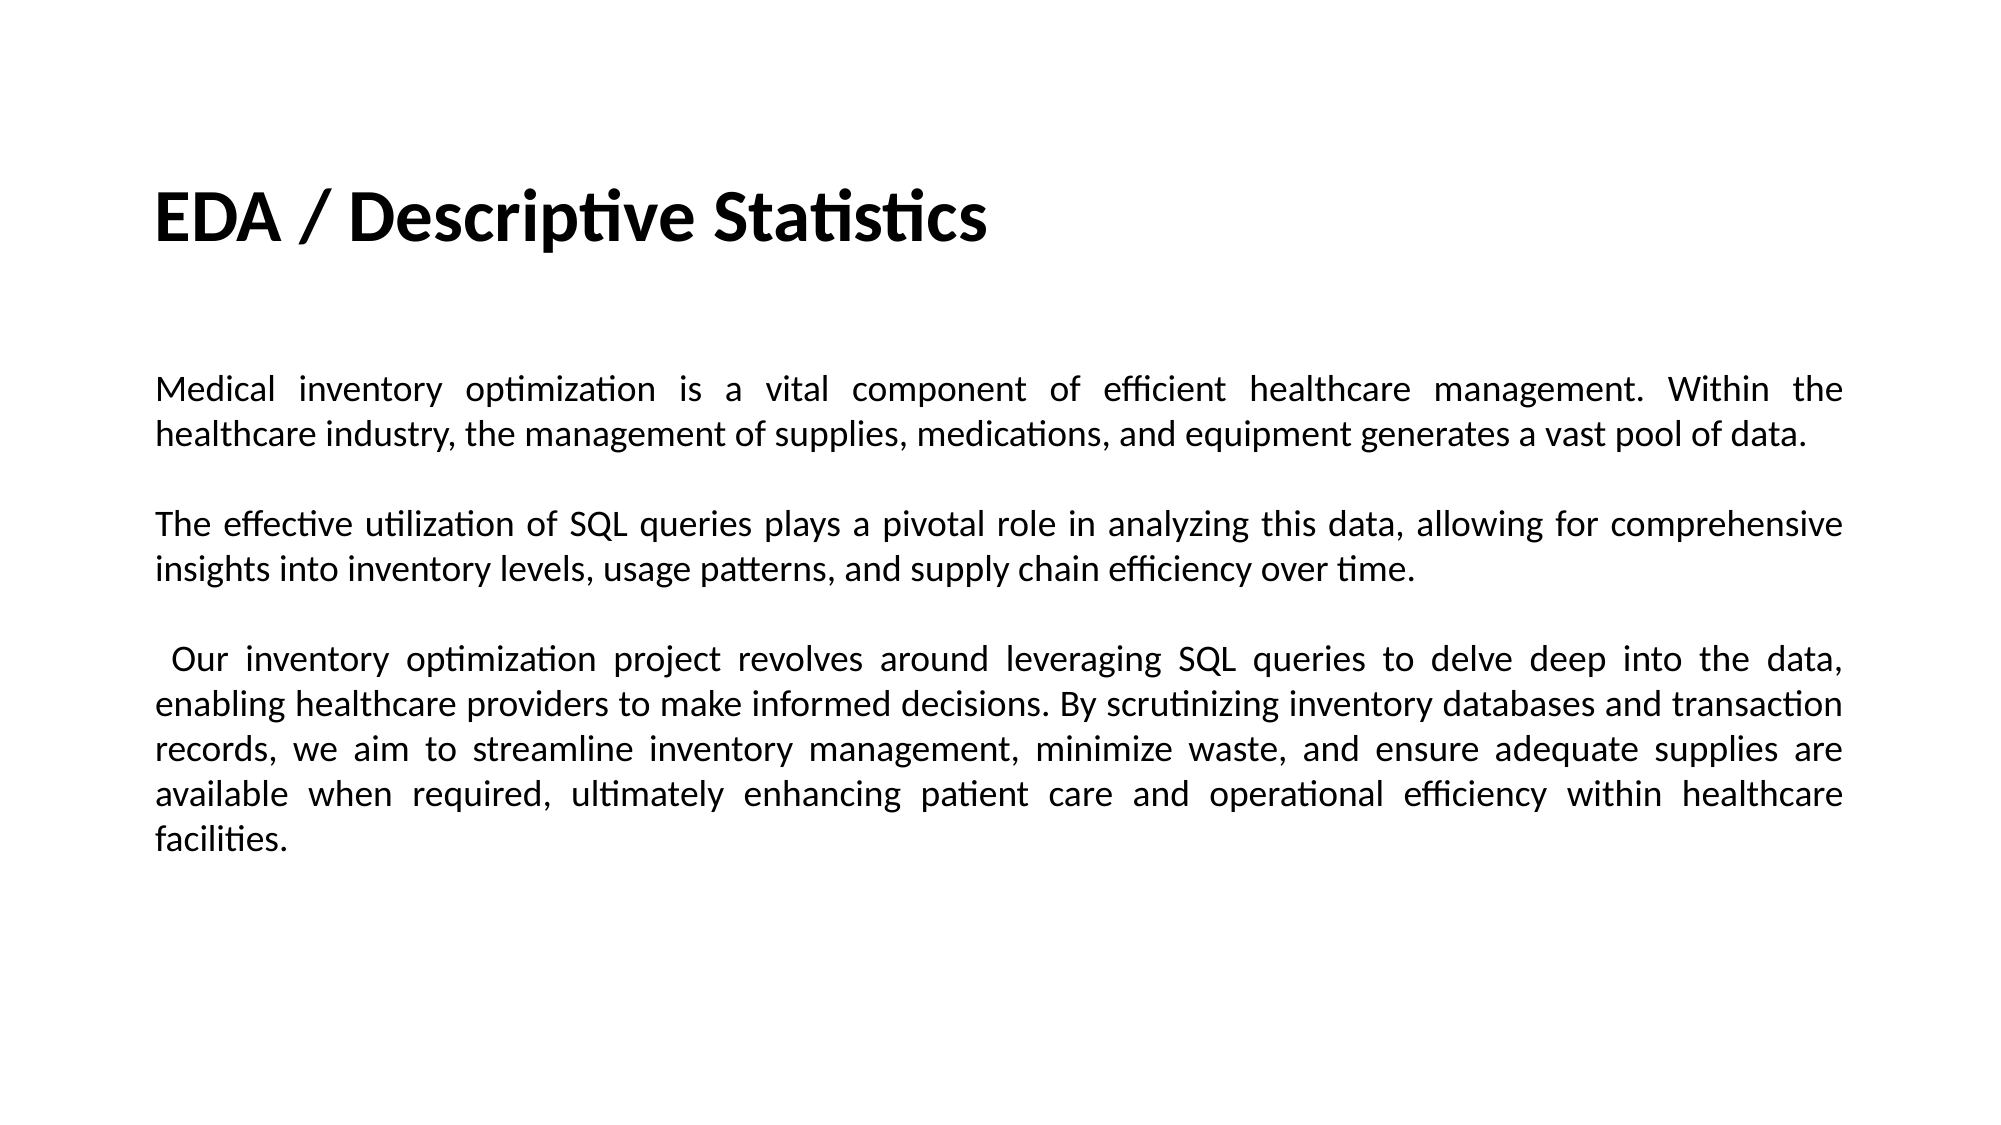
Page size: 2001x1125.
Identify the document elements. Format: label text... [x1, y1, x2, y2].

text_box Medical inventory optimization is a vital component of efficient healthcare management. Within the healthcare industry, the management of supplies, medications, and equipment generates a vast pool of data. The effective utilization of SQL queries plays a pivotal role in analyzing this data, allowing for comprehensive insights into inventory levels, usage patterns, and supply chain efficiency over time. Our inventory optimization project revolves around leveraging SQL queries to delve deep into the data, enabling healthcare providers to make informed decisions. By scrutinizing inventory databases and transaction records, we aim to streamline inventory management, minimize waste, and ensure adequate supplies are available when required, ultimately enhancing patient care and operational efficiency within healthcare facilities. [140, 356, 1860, 867]
text_box EDA / Descriptive Statistics [140, 158, 1231, 309]
